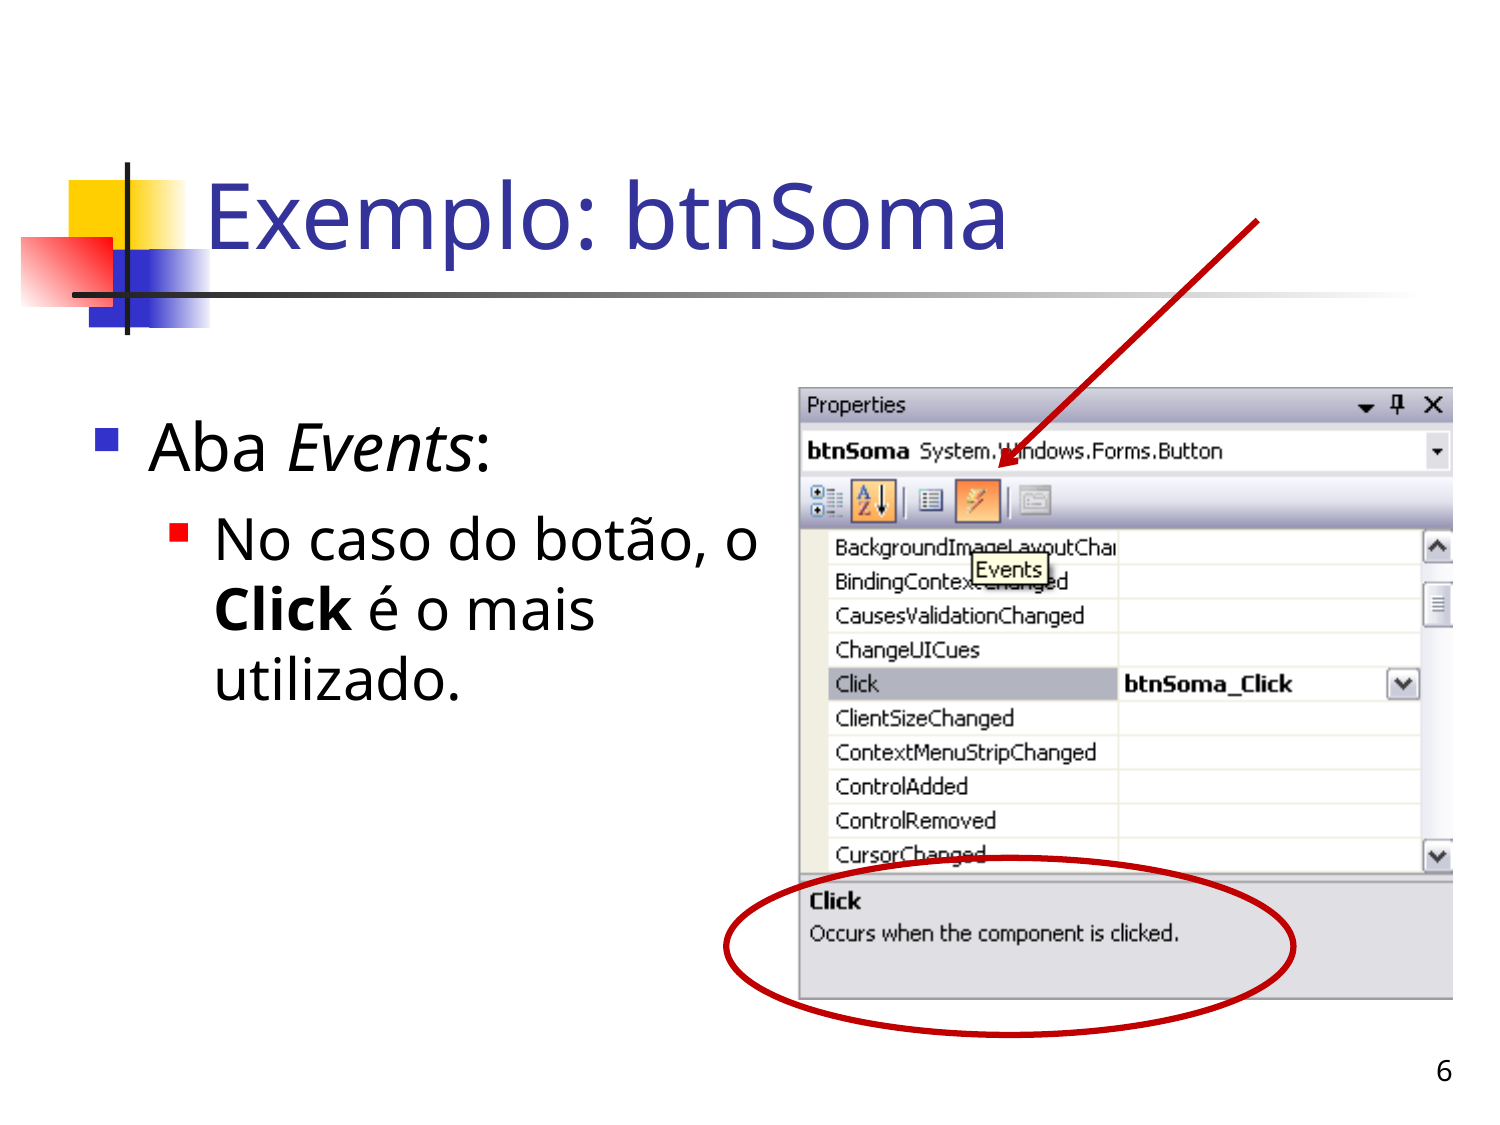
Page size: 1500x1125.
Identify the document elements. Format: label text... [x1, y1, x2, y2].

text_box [997, 219, 1258, 469]
text_box [724, 887, 1221, 1038]
title Exemplo: btnSoma [188, 34, 1468, 276]
list Aba Events: No caso do botão, o Click é o mais utilizado. [76, 396, 791, 882]
slide_number 6 [1154, 1023, 1468, 1100]
picture [796, 387, 1453, 1000]
